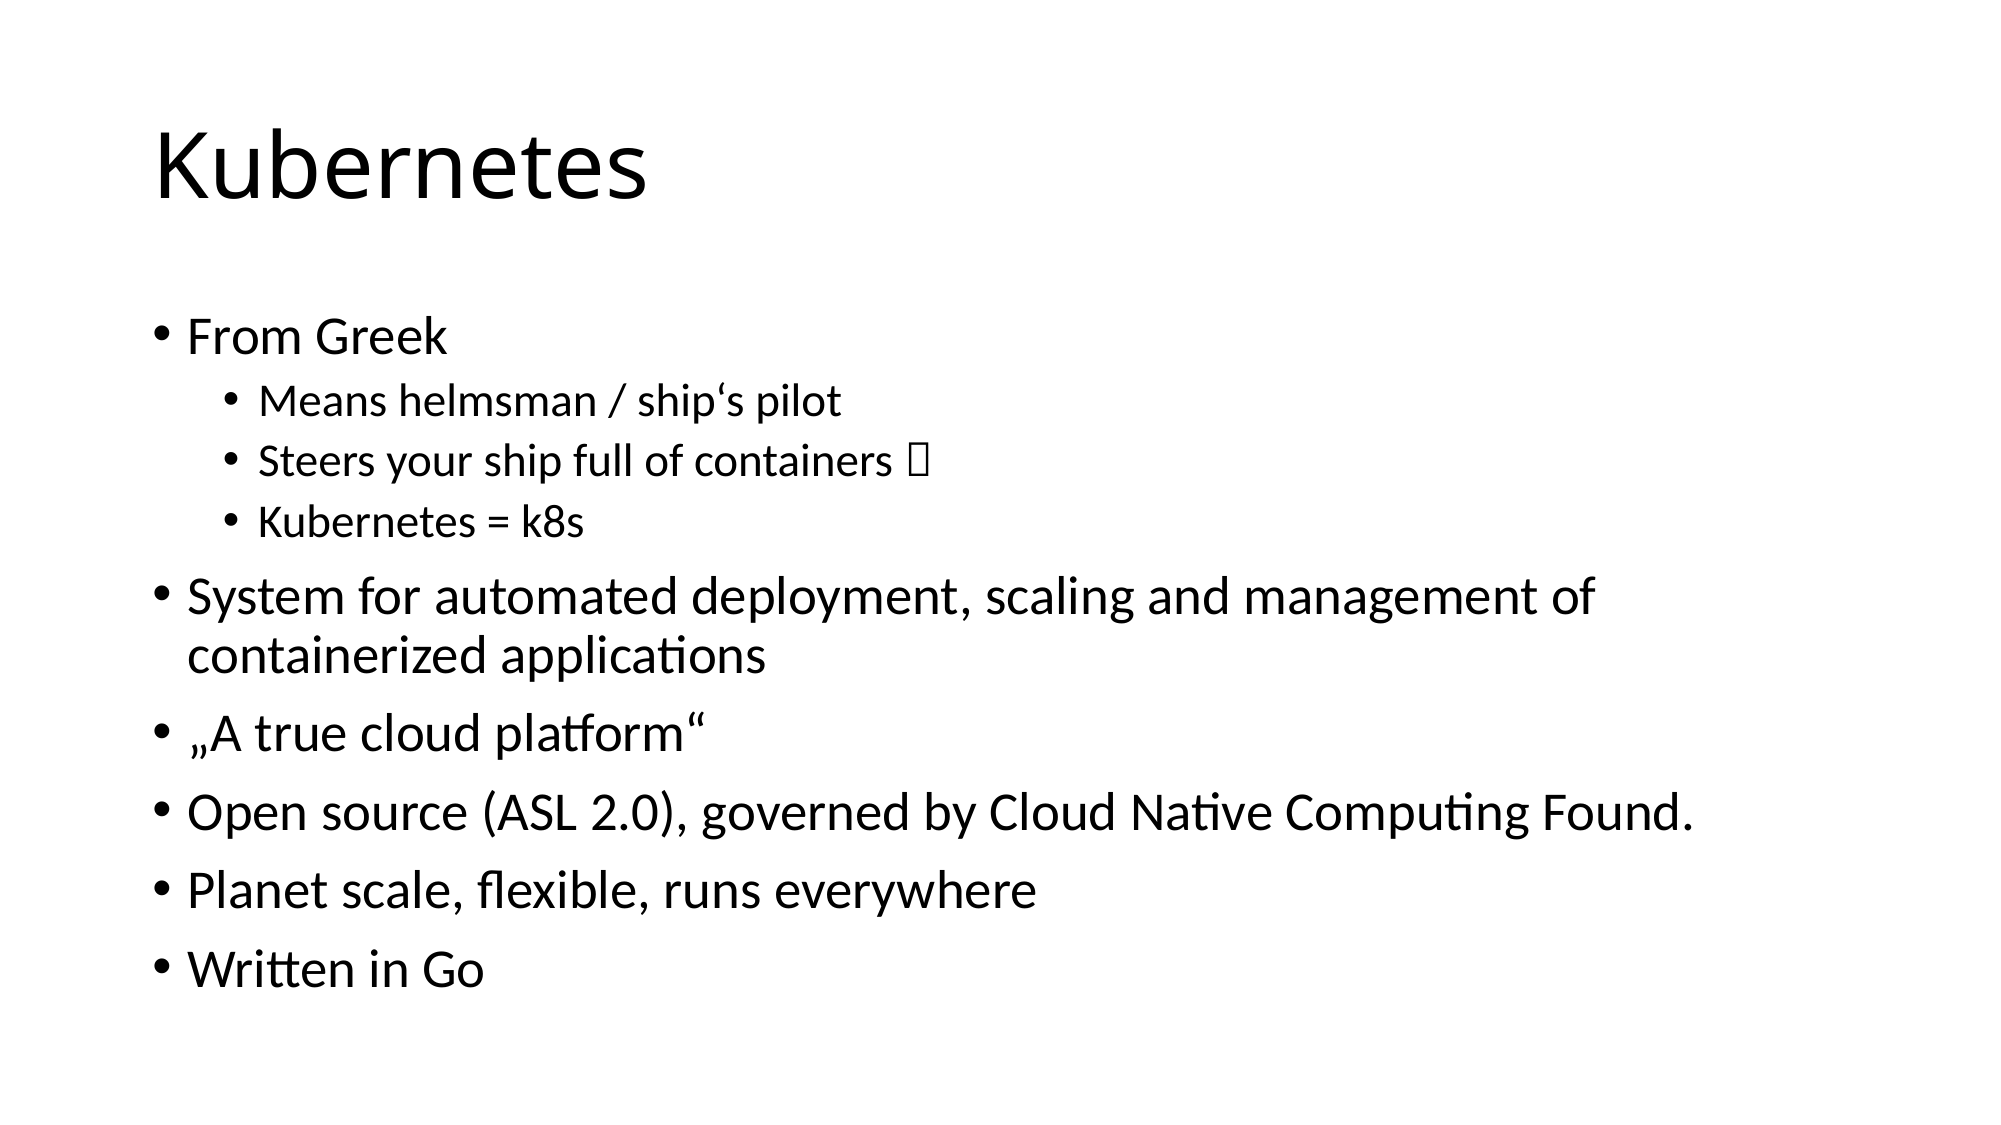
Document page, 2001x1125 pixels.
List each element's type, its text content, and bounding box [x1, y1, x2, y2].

title Kubernetes [137, 59, 1863, 278]
list From Greek Means helmsman / ship‘s pilot Steers your ship full of containers  Kubernetes = k8s System for automated deployment, scaling and management of containerized applications „A true cloud platform“ Open source (ASL 2.0), governed by Cloud Native Computing Found. Planet scale, flexible, runs everywhere Written in Go [137, 299, 1863, 1014]
